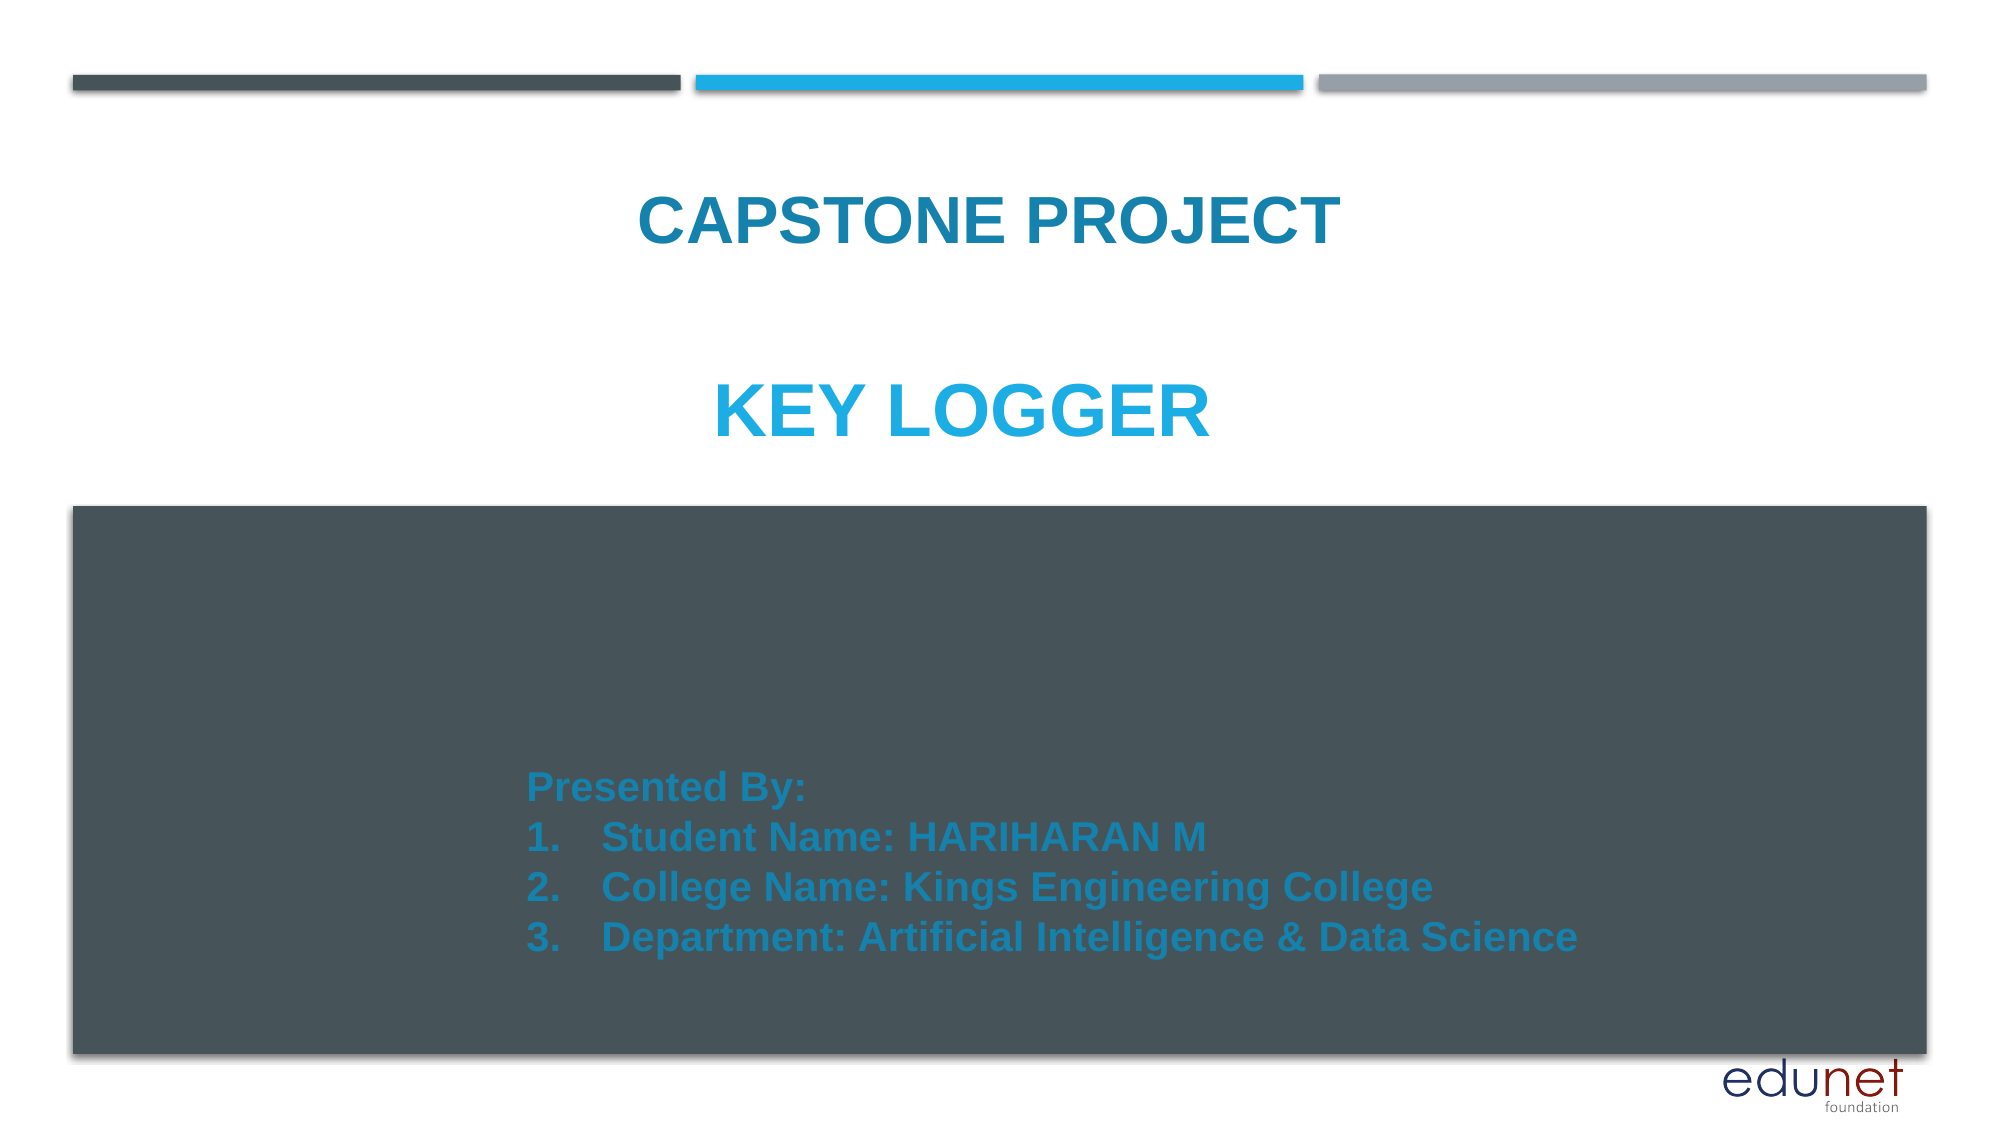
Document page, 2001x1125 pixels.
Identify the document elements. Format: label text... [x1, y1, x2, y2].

text_box Presented By: Student Name: HARIHARAN M College Name: Kings Engineering College Department: Artificial Intelligence & Data Science [511, 752, 1821, 968]
picture [1719, 1056, 1905, 1116]
text_box CAPSTONE PROJECT [0, 169, 2000, 265]
title Key logger [222, 298, 1723, 460]
